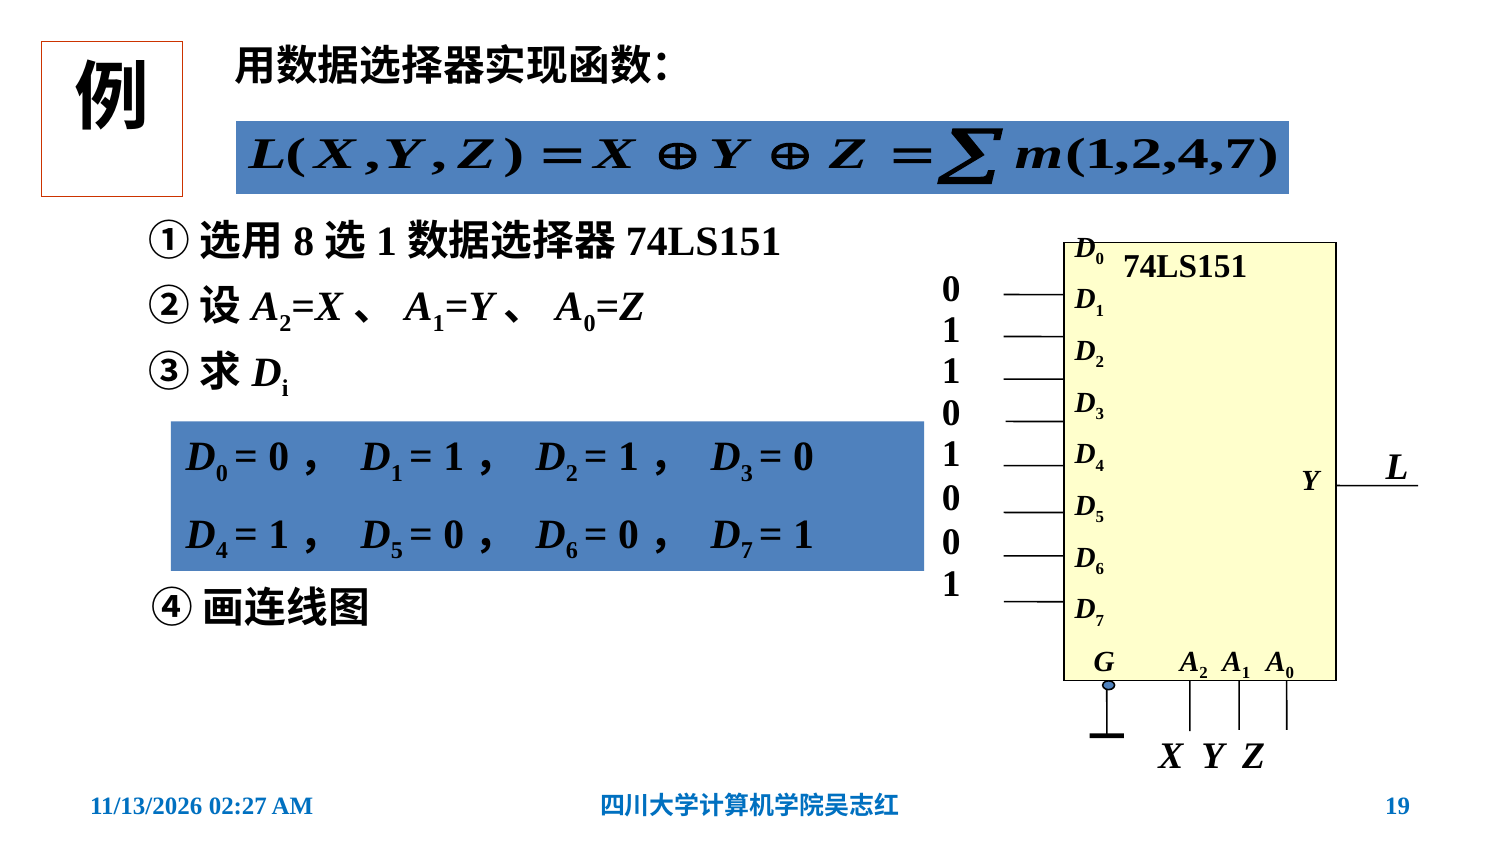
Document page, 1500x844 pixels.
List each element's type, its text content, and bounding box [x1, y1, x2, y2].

footer 四川大学计算机学院吴志红 [512, 782, 988, 827]
text_box ③求Di [133, 337, 384, 409]
text_box ②设A2=X、A1=Y、A0=Z [133, 271, 834, 344]
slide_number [75, 782, 425, 827]
text_box ①选用8选1数据选择器74LS151 [133, 205, 1009, 271]
title 例 [41, 41, 183, 197]
text_box 0 1 1 0 1 0 0 1 [927, 275, 998, 609]
text_box D0 = 0， D1 = 1， D2 = 1， D3 = 0 D4 = 1， D5 = 0， D6 = 0， D7 = 1 [170, 421, 925, 571]
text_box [1003, 240, 1459, 783]
text_box ④画连线图 [136, 573, 587, 639]
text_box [235, 121, 1289, 195]
slide_number 19 [1074, 791, 1425, 827]
text_box 用数据选择器实现函数： [219, 31, 972, 96]
